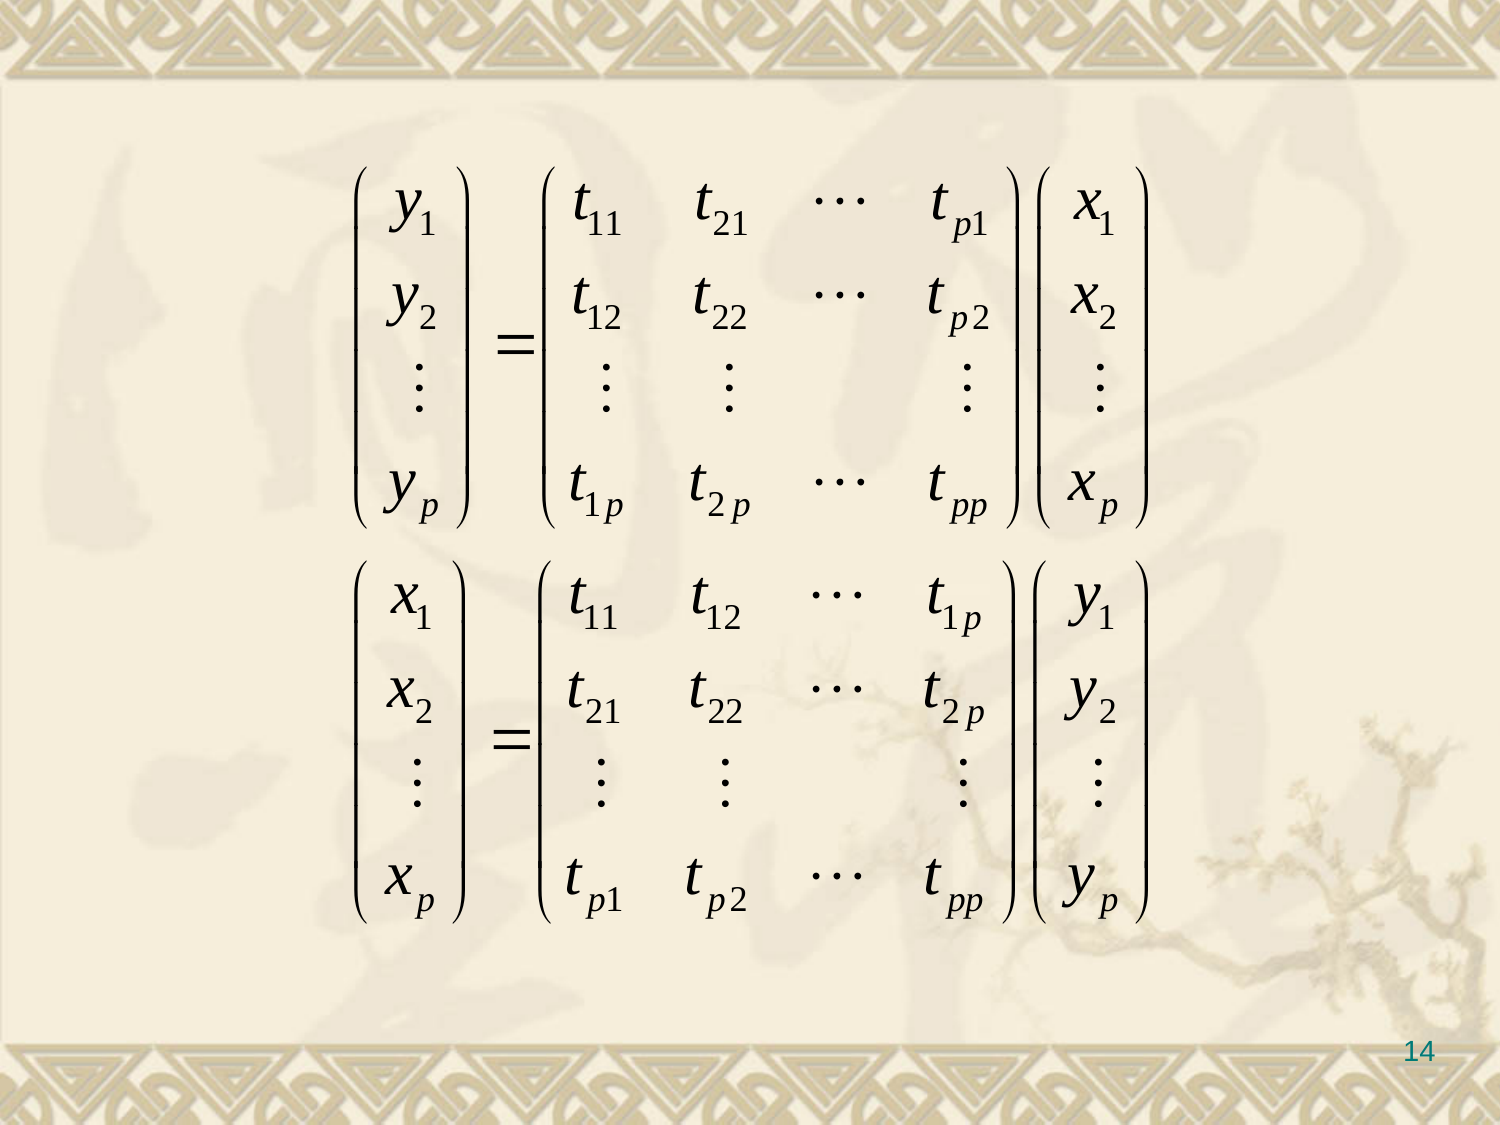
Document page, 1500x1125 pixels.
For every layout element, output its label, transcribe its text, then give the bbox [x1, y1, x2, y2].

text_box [348, 160, 1162, 930]
picture [0, 0, 1500, 1125]
slide_number 14 [1074, 1024, 1451, 1103]
